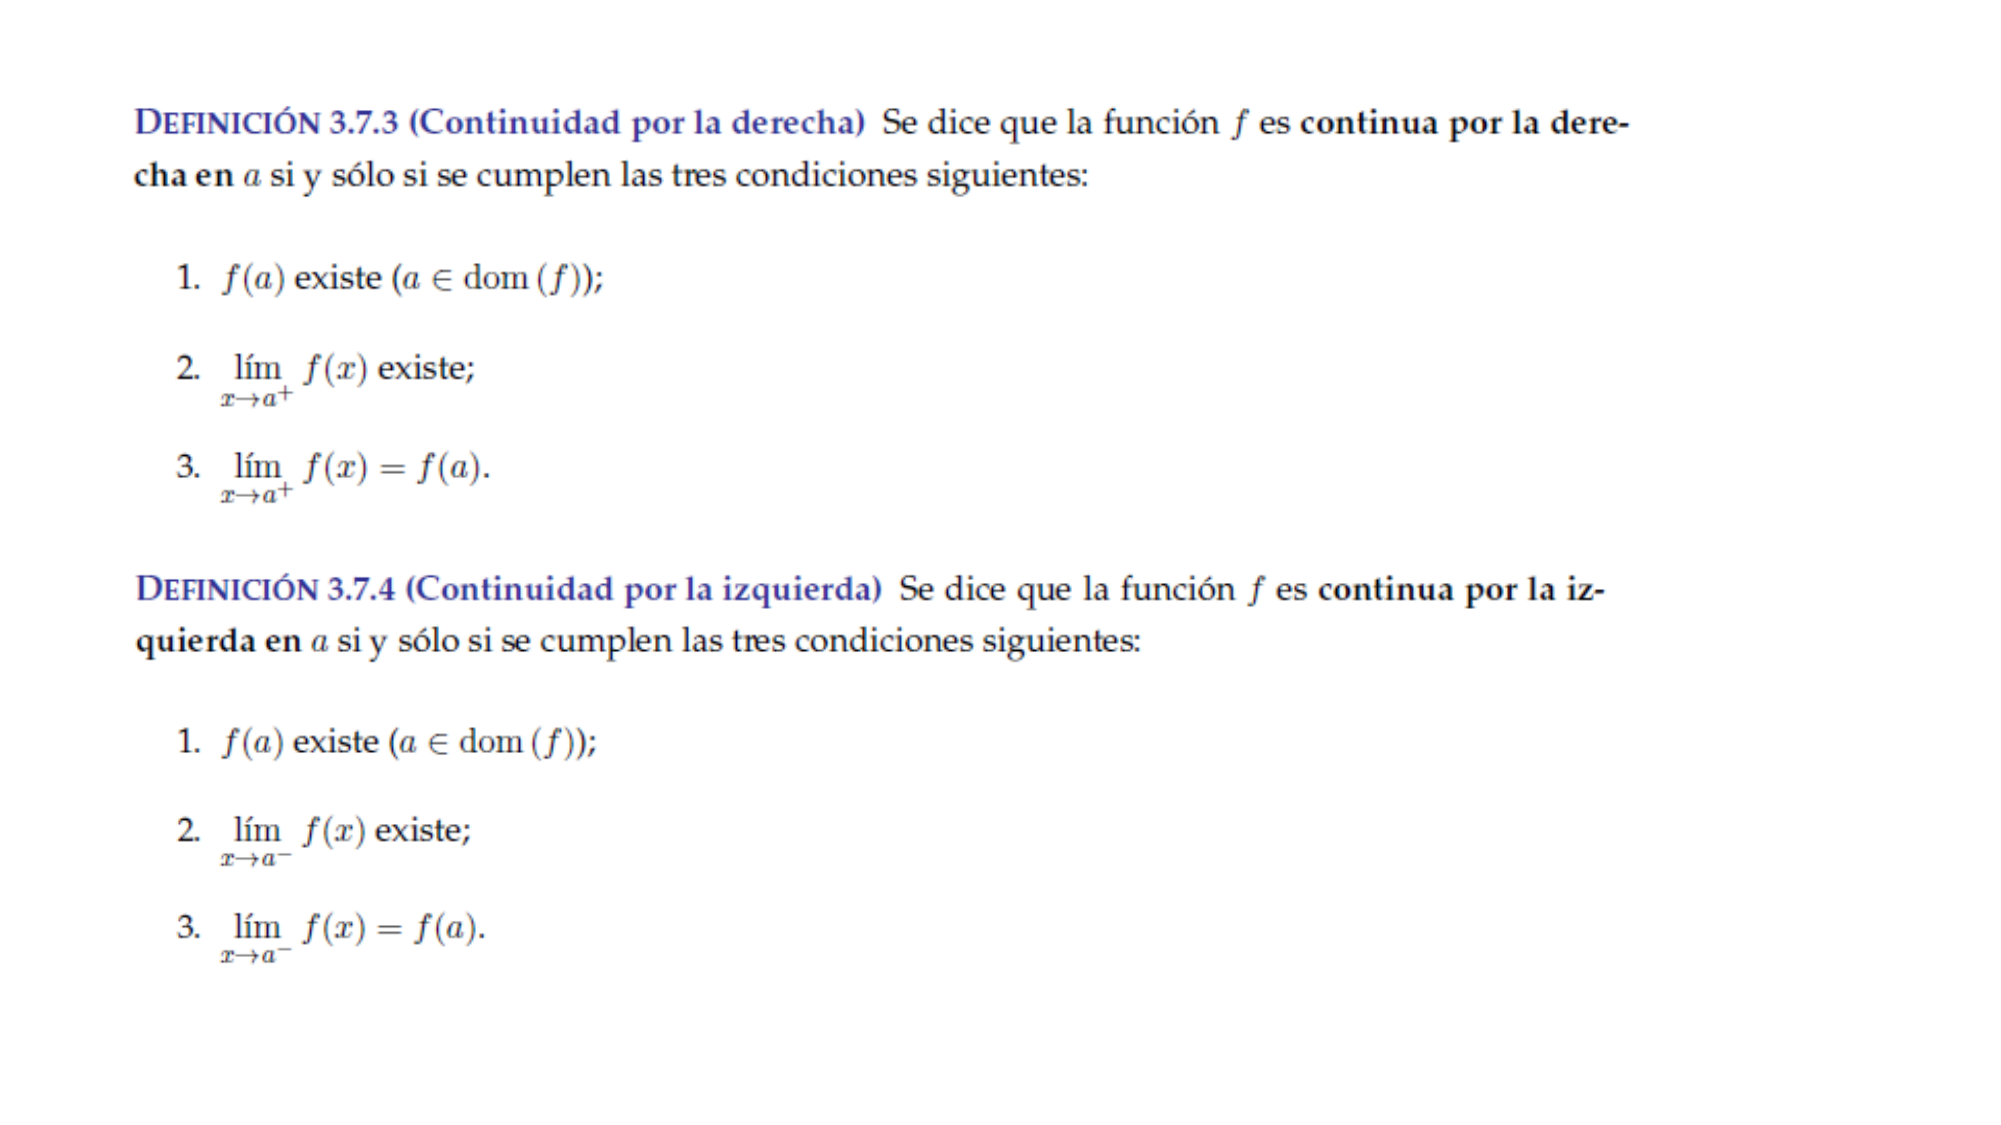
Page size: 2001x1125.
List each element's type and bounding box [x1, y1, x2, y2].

picture [93, 547, 1676, 990]
picture [93, 65, 1706, 518]
